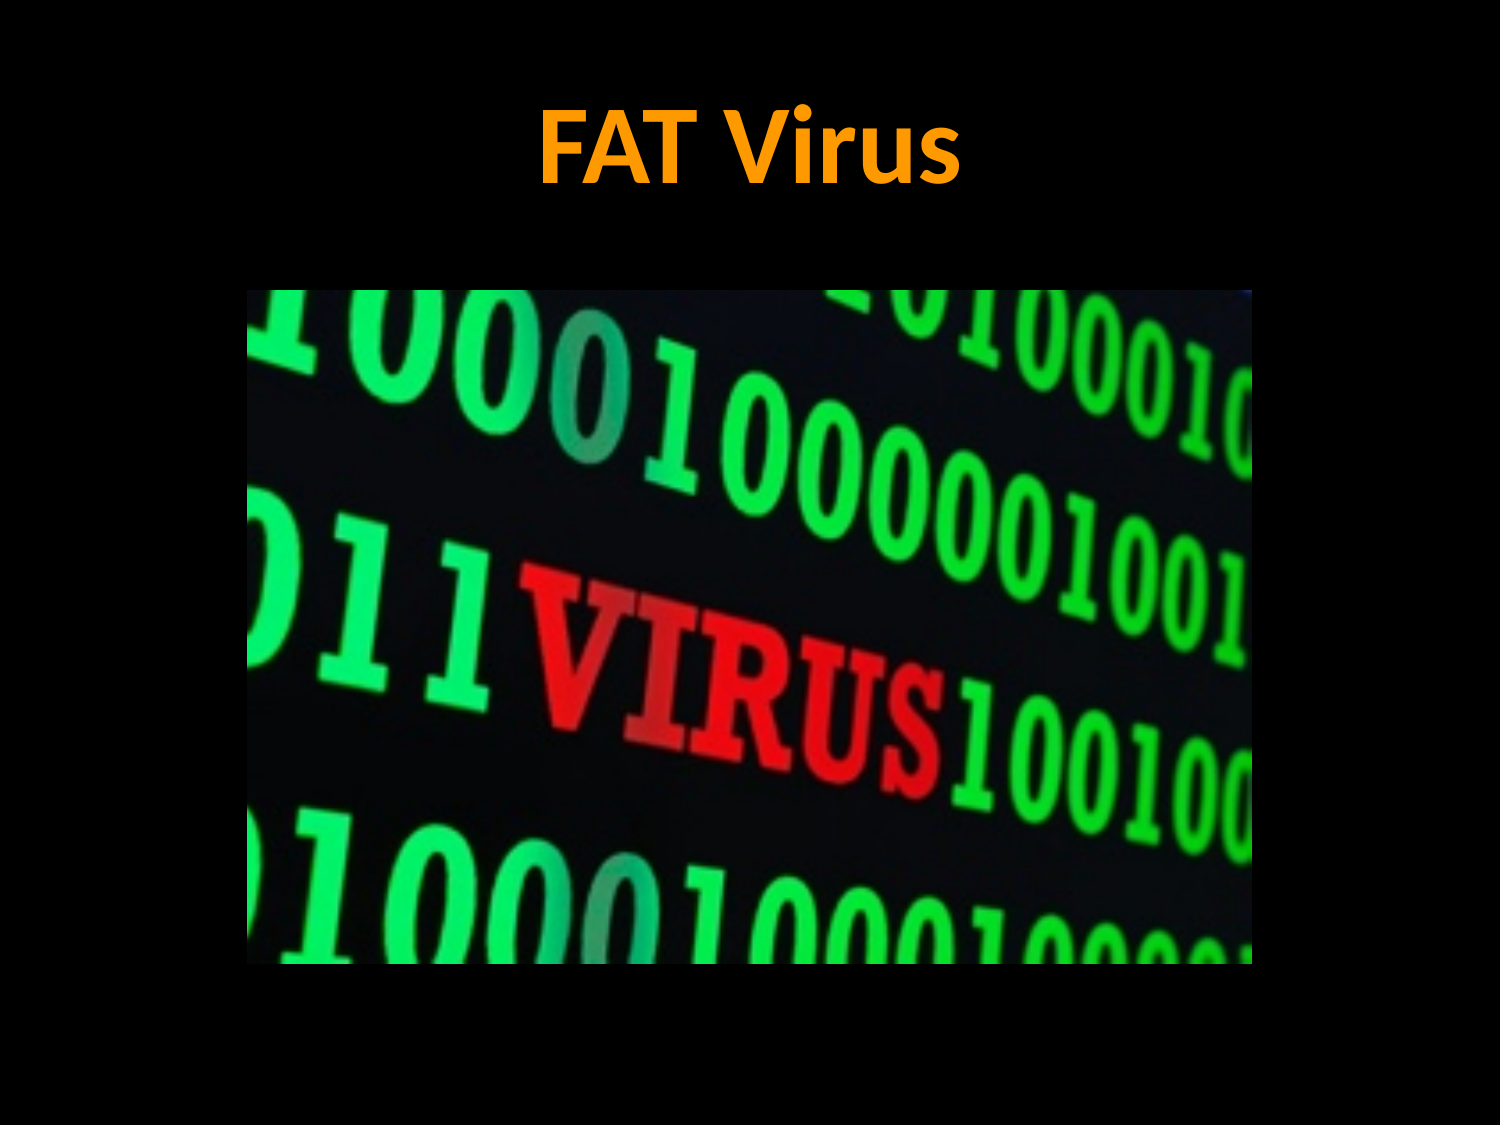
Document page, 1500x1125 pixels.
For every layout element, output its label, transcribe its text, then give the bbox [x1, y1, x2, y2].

title FAT Virus [75, 45, 1425, 233]
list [247, 290, 1253, 964]
